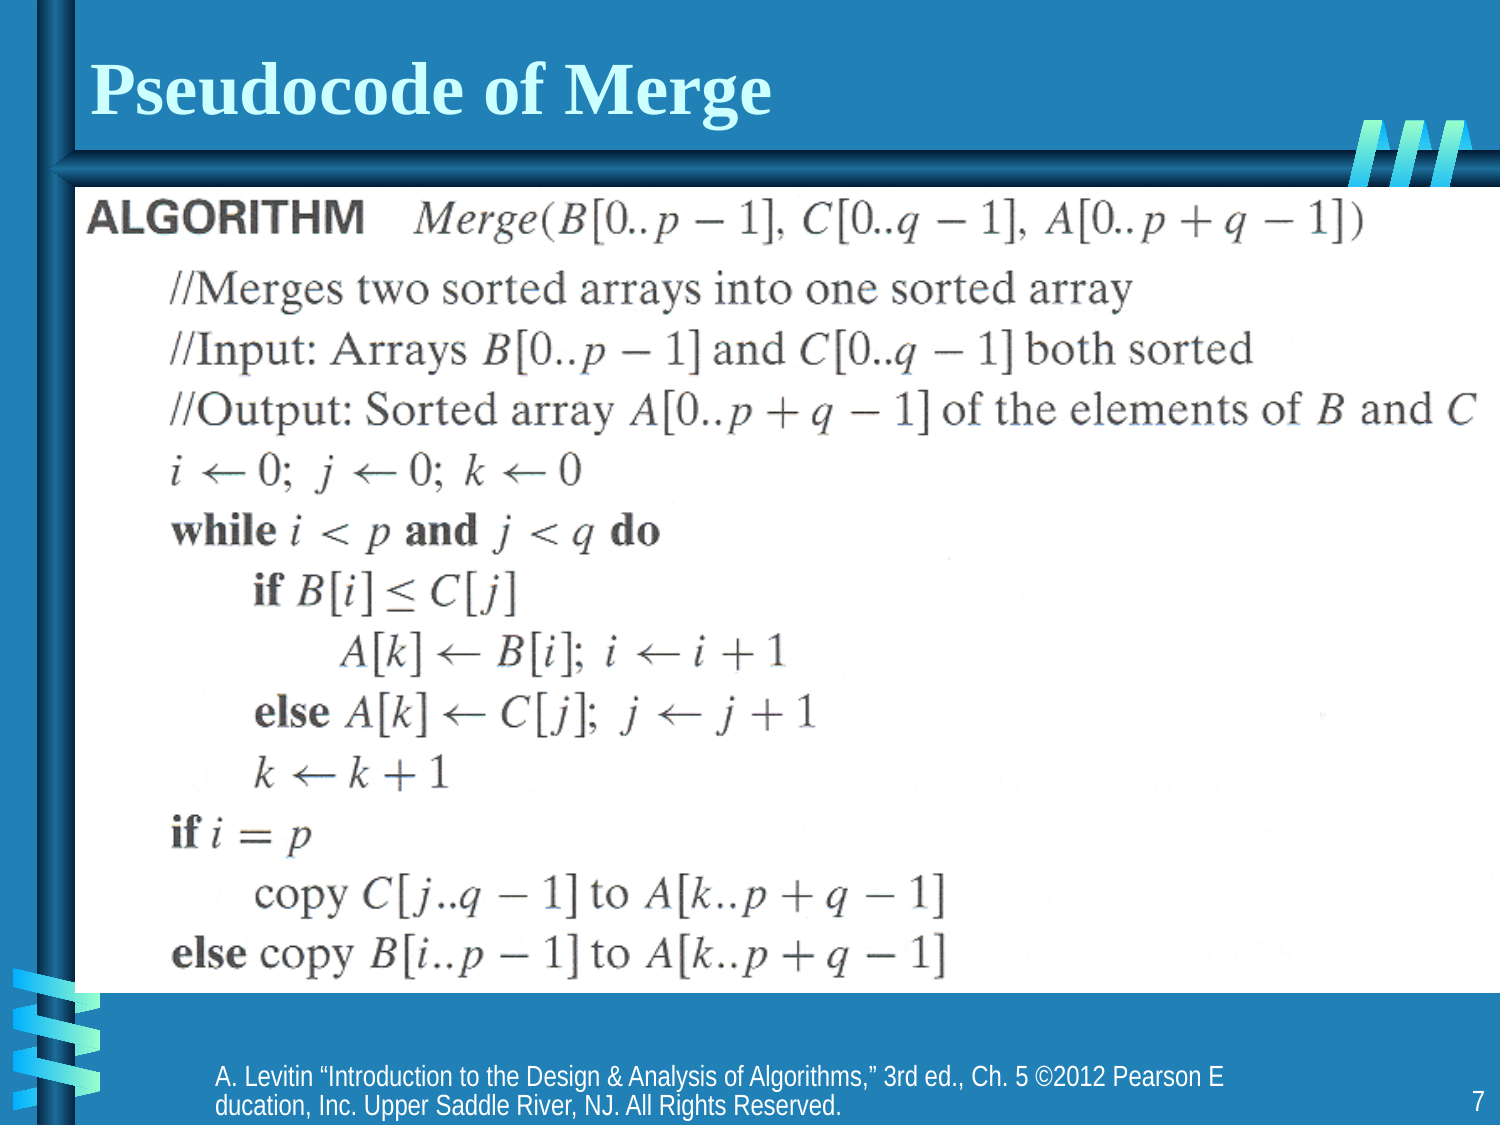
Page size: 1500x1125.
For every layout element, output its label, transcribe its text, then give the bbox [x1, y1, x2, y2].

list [74, 187, 1500, 993]
title Pseudocode of Merge [74, 24, 1346, 138]
footer A. Levitin “Introduction to the Design & Analysis of Algorithms,” 3rd ed., Ch. 5 ©2012 Pearson Education, Inc. Upper Saddle River, NJ. All Rights Reserved. [199, 1049, 1251, 1101]
slide_number 7 [1187, 1074, 1500, 1125]
